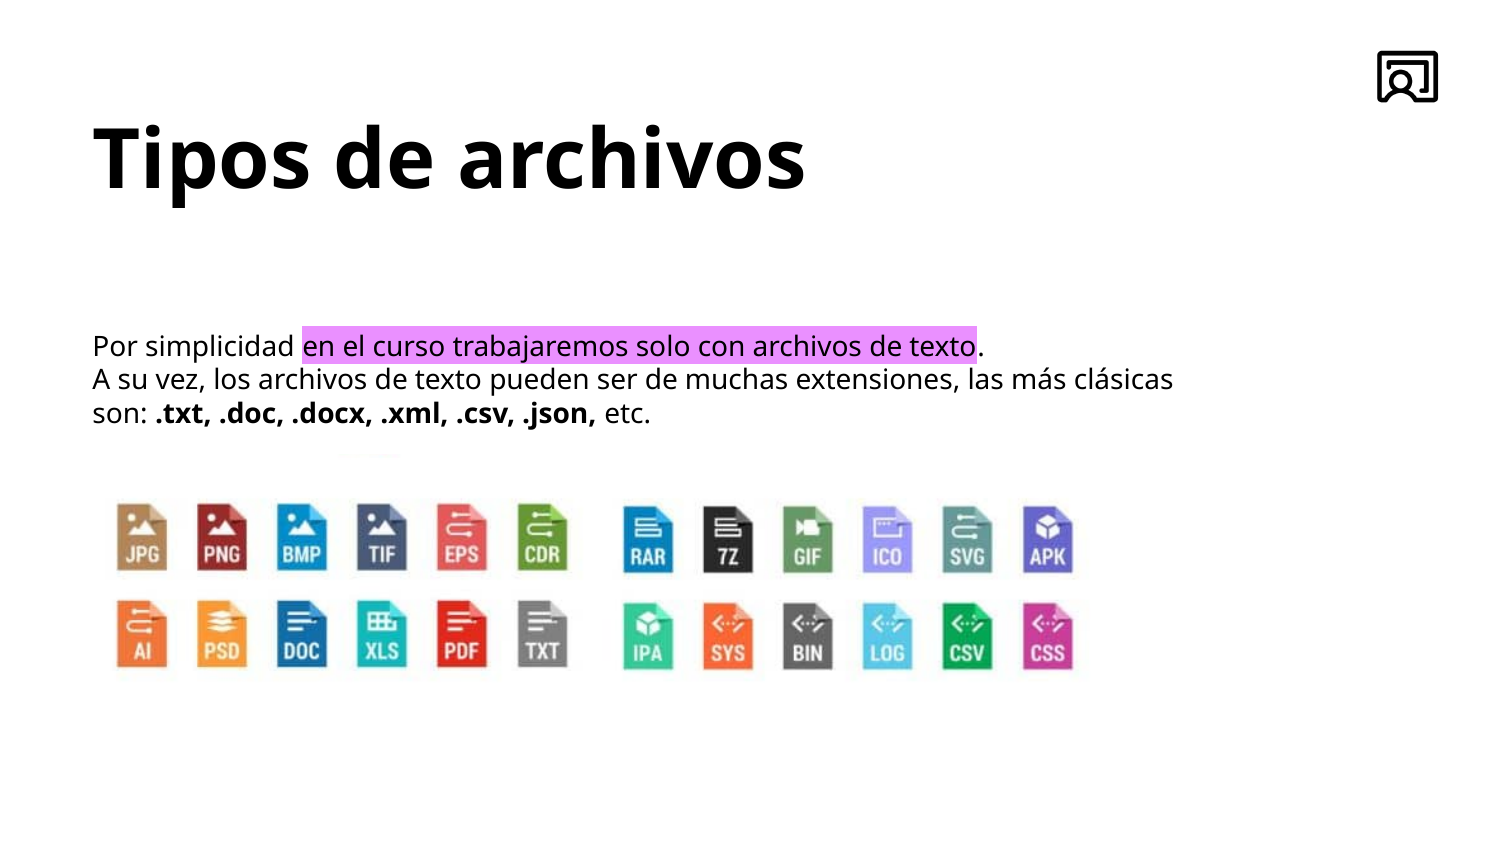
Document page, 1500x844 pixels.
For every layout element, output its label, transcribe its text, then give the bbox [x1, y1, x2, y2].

text_box Tipos de archivos [77, 101, 1414, 222]
picture [96, 454, 1117, 728]
text_box Por simplicidad en el curso trabajaremos solo con archivos de texto. A su vez, los archivos de texto pueden ser de muchas extensiones, las más clásicas son: .txt, .doc, .docx, .xml, .csv, .json, etc. [77, 312, 1246, 445]
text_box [1347, 15, 1469, 138]
